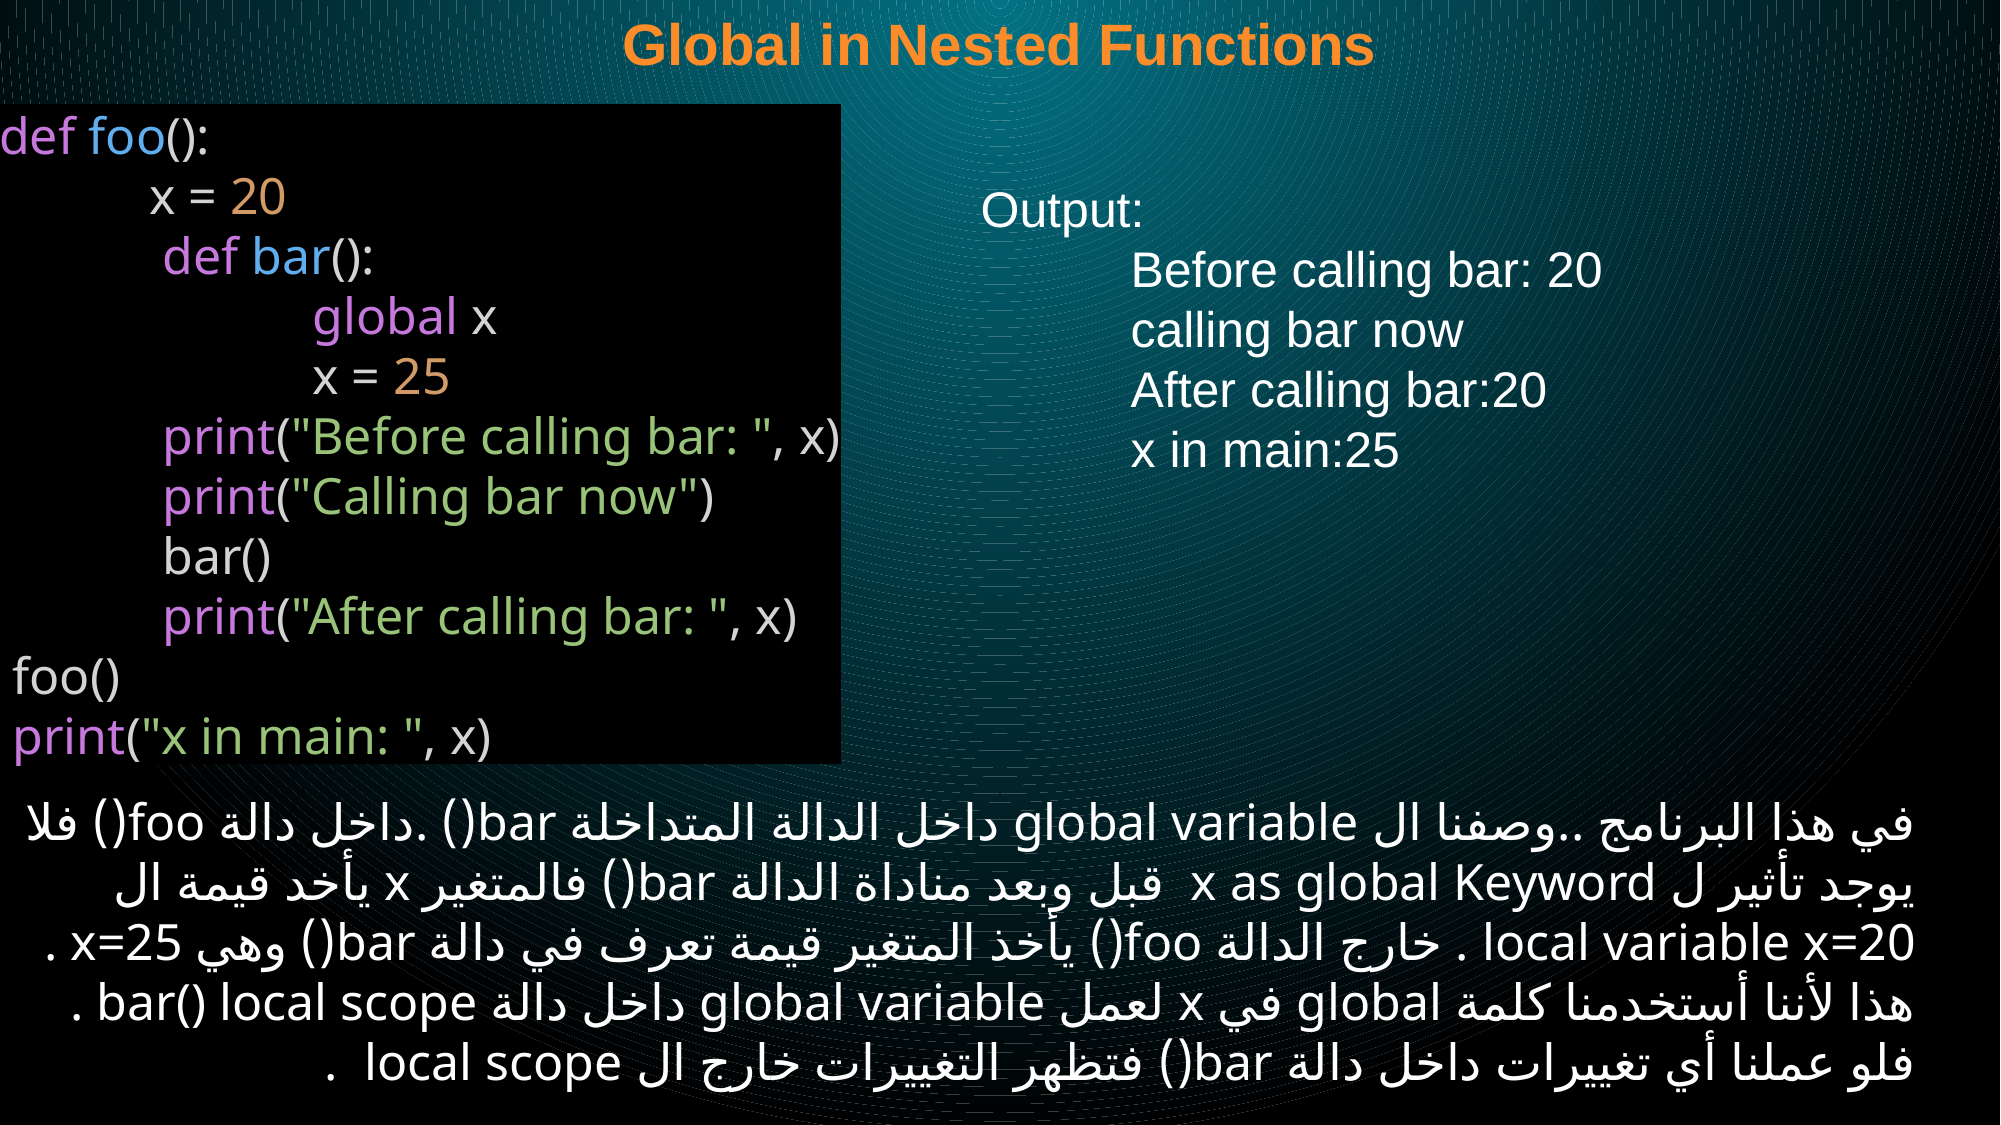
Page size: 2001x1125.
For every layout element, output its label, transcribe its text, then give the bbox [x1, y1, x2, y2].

text_box def foo(): x = 20 def bar(): global x x = 25 print("Before calling bar: ", x) print("Calling bar now") bar() print("After calling bar: ", x) foo() print("x in main: ", x) [0, 104, 841, 765]
text_box في هذا البرنامج ..وصفنا ال global variable داخل الدالة المتداخلة bar() .داخل دالة foo() فلا يوجد تأثير ل x as global Keyword قبل وبعد مناداة الدالة bar() فالمتغير x يأخد قيمة ال local variable x=20 . خارج الدالة foo() يأخذ المتغير قيمة تعرف في دالة bar() وهي x=25 . هذا لأننا أستخدمنا كلمة global في x لعمل global variable داخل دالة bar() local scope . فلو عملنا أي تغييرات داخل دالة bar() فتظهر التغييرات خارج ال local scope . [0, 782, 1931, 1098]
text_box Output: Before calling bar: 20 calling bar now After calling bar:20 x in main:25 [965, 169, 1618, 485]
text_box Global in Nested Functions [607, 0, 1392, 85]
